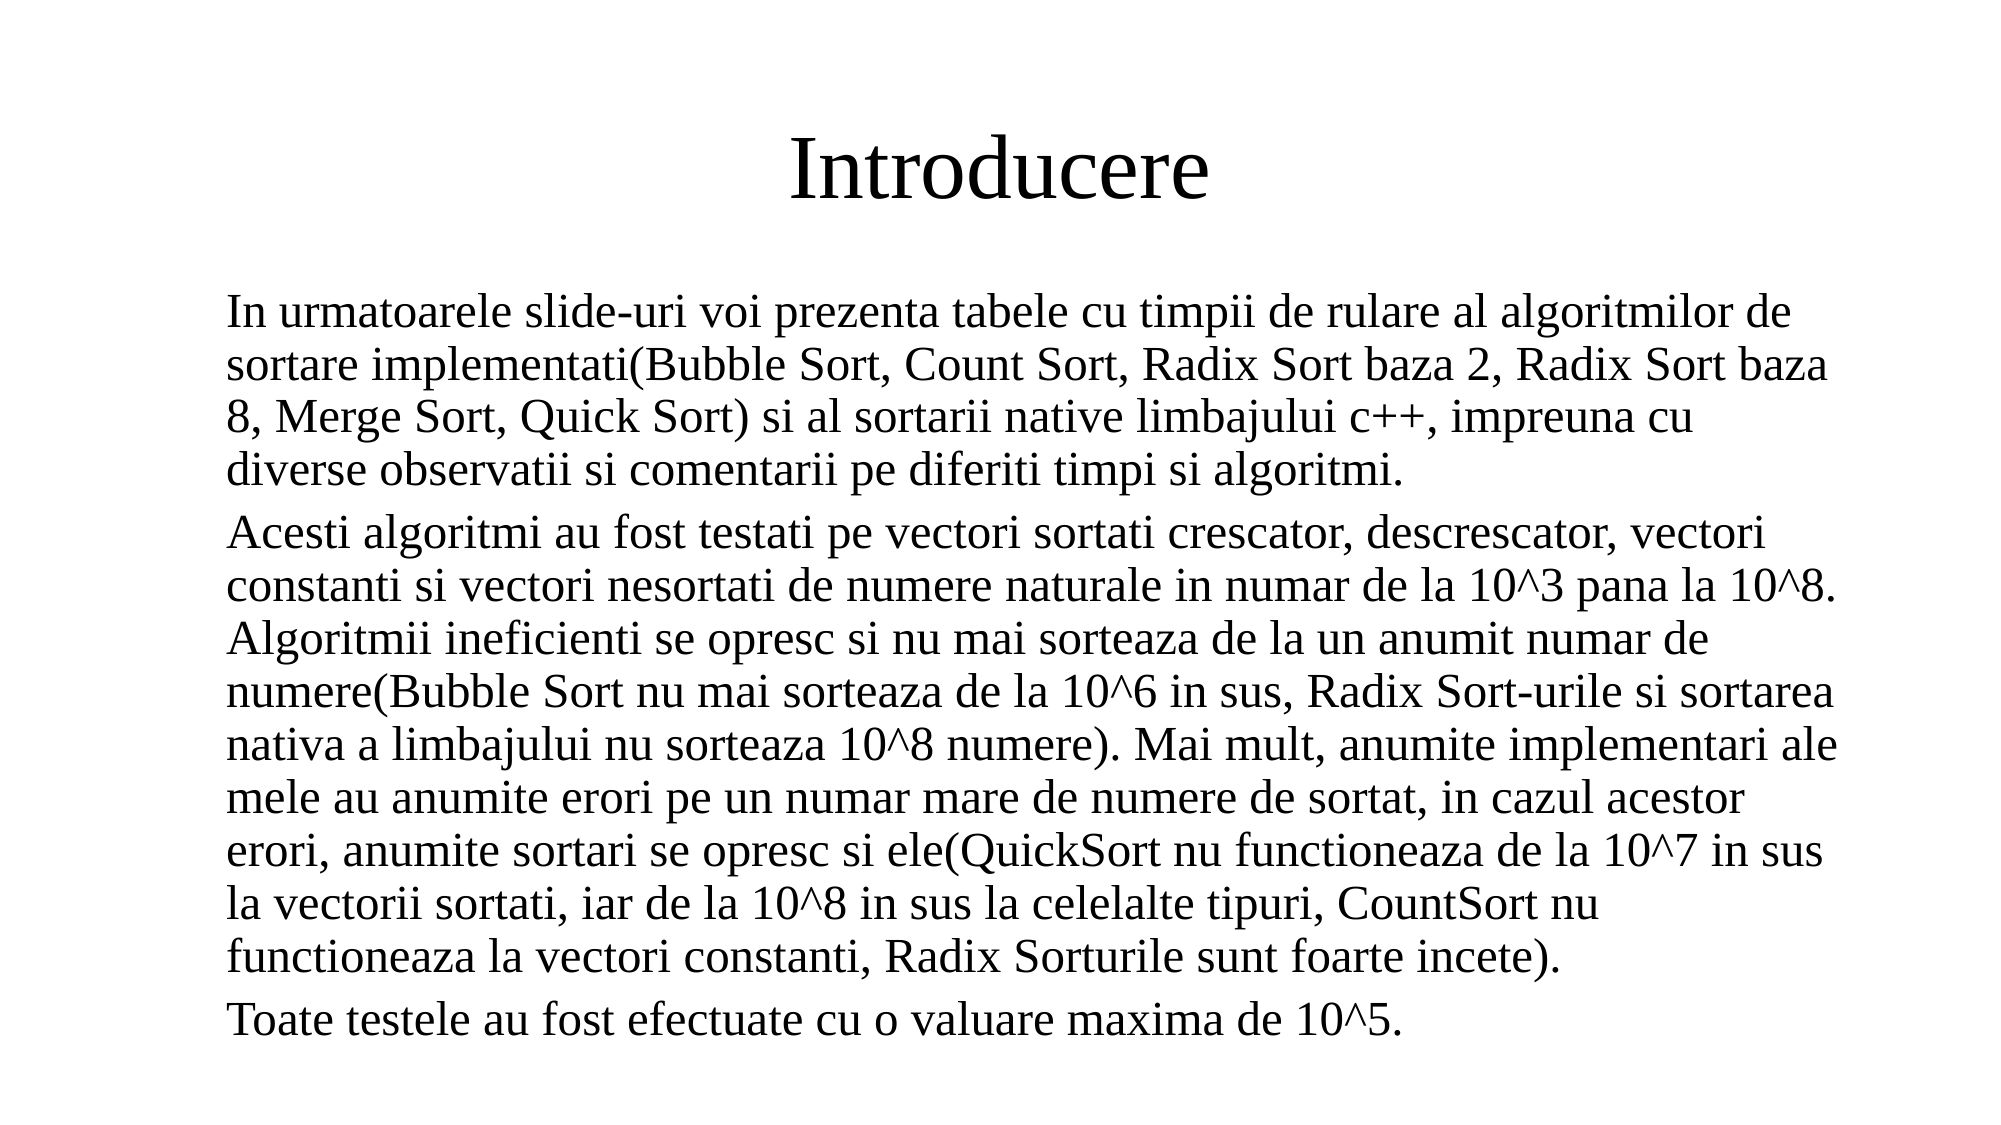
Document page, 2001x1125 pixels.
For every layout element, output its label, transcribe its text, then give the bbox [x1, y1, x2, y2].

title Introducere [137, 59, 1863, 277]
list In urmatoarele slide-uri voi prezenta tabele cu timpii de rulare al algoritmilor de sortare implementati(Bubble Sort, Count Sort, Radix Sort baza 2, Radix Sort baza 8, Merge Sort, Quick Sort) si al sortarii native limbajului c++, impreuna cu diverse observatii si comentarii pe diferiti timpi si algoritmi. Acesti algoritmi au fost testati pe vectori sortati crescator, descrescator, vectori constanti si vectori nesortati de numere naturale in numar de la 10^3 pana la 10^8. Algoritmii ineficienti se opresc si nu mai sorteaza de la un anumit numar de numere(Bubble Sort nu mai sorteaza de la 10^6 in sus, Radix Sort-urile si sortarea nativa a limbajului nu sorteaza 10^8 numere). Mai mult, anumite implementari ale mele au anumite erori pe un numar mare de numere de sortat, in cazul acestor erori, anumite sortari se opresc si ele(QuickSort nu functioneaza de la 10^7 in sus la vectorii sortati, iar de la 10^8 in sus la celelalte tipuri, CountSort nu functioneaza la vectori constanti, Radix Sorturile sunt foarte incete). Toate testele au fost efectuate cu o valuare maxima de 10^5. [137, 277, 1863, 1066]
